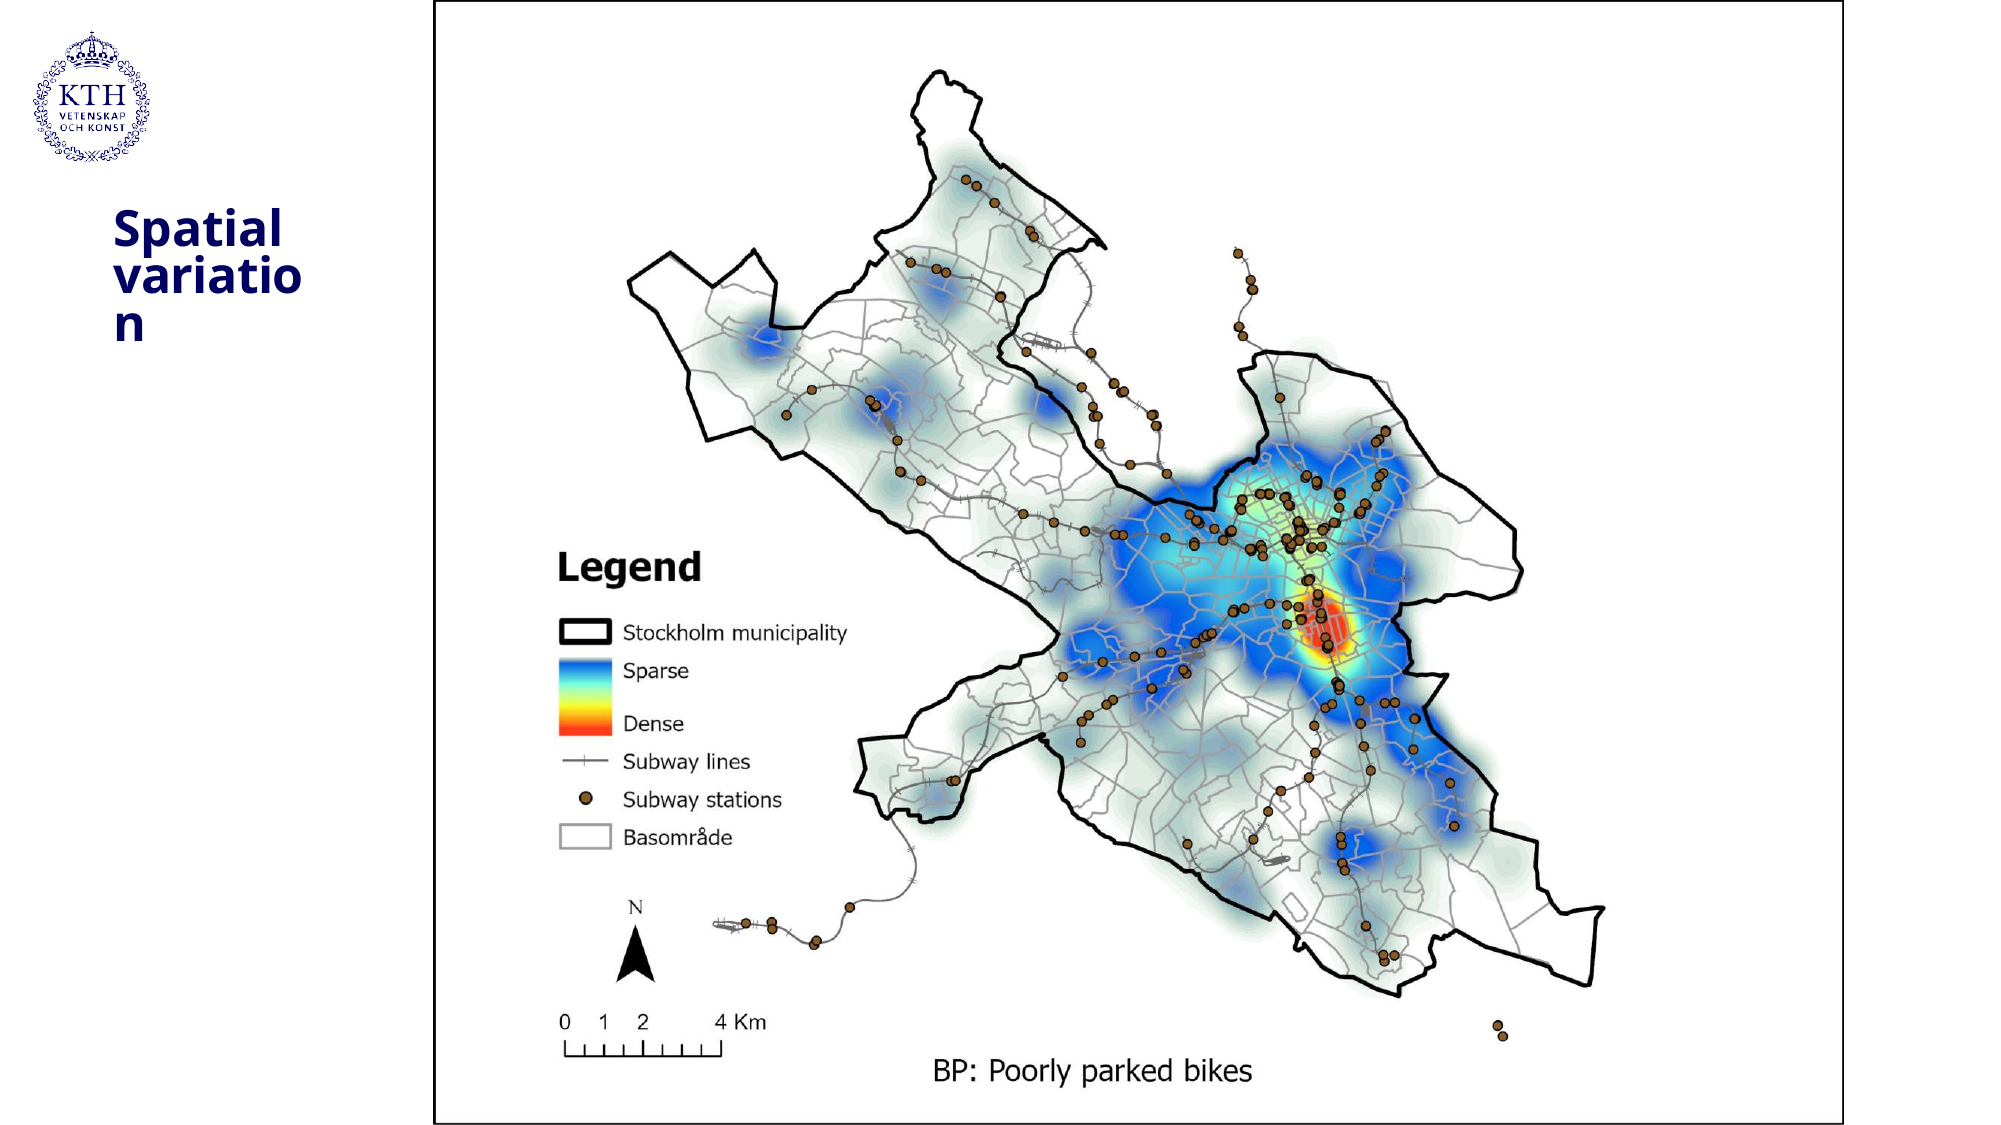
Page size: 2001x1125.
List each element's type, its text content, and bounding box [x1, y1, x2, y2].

picture [433, 0, 1844, 1125]
picture [33, 30, 150, 162]
title Spatial variation [111, 193, 320, 396]
